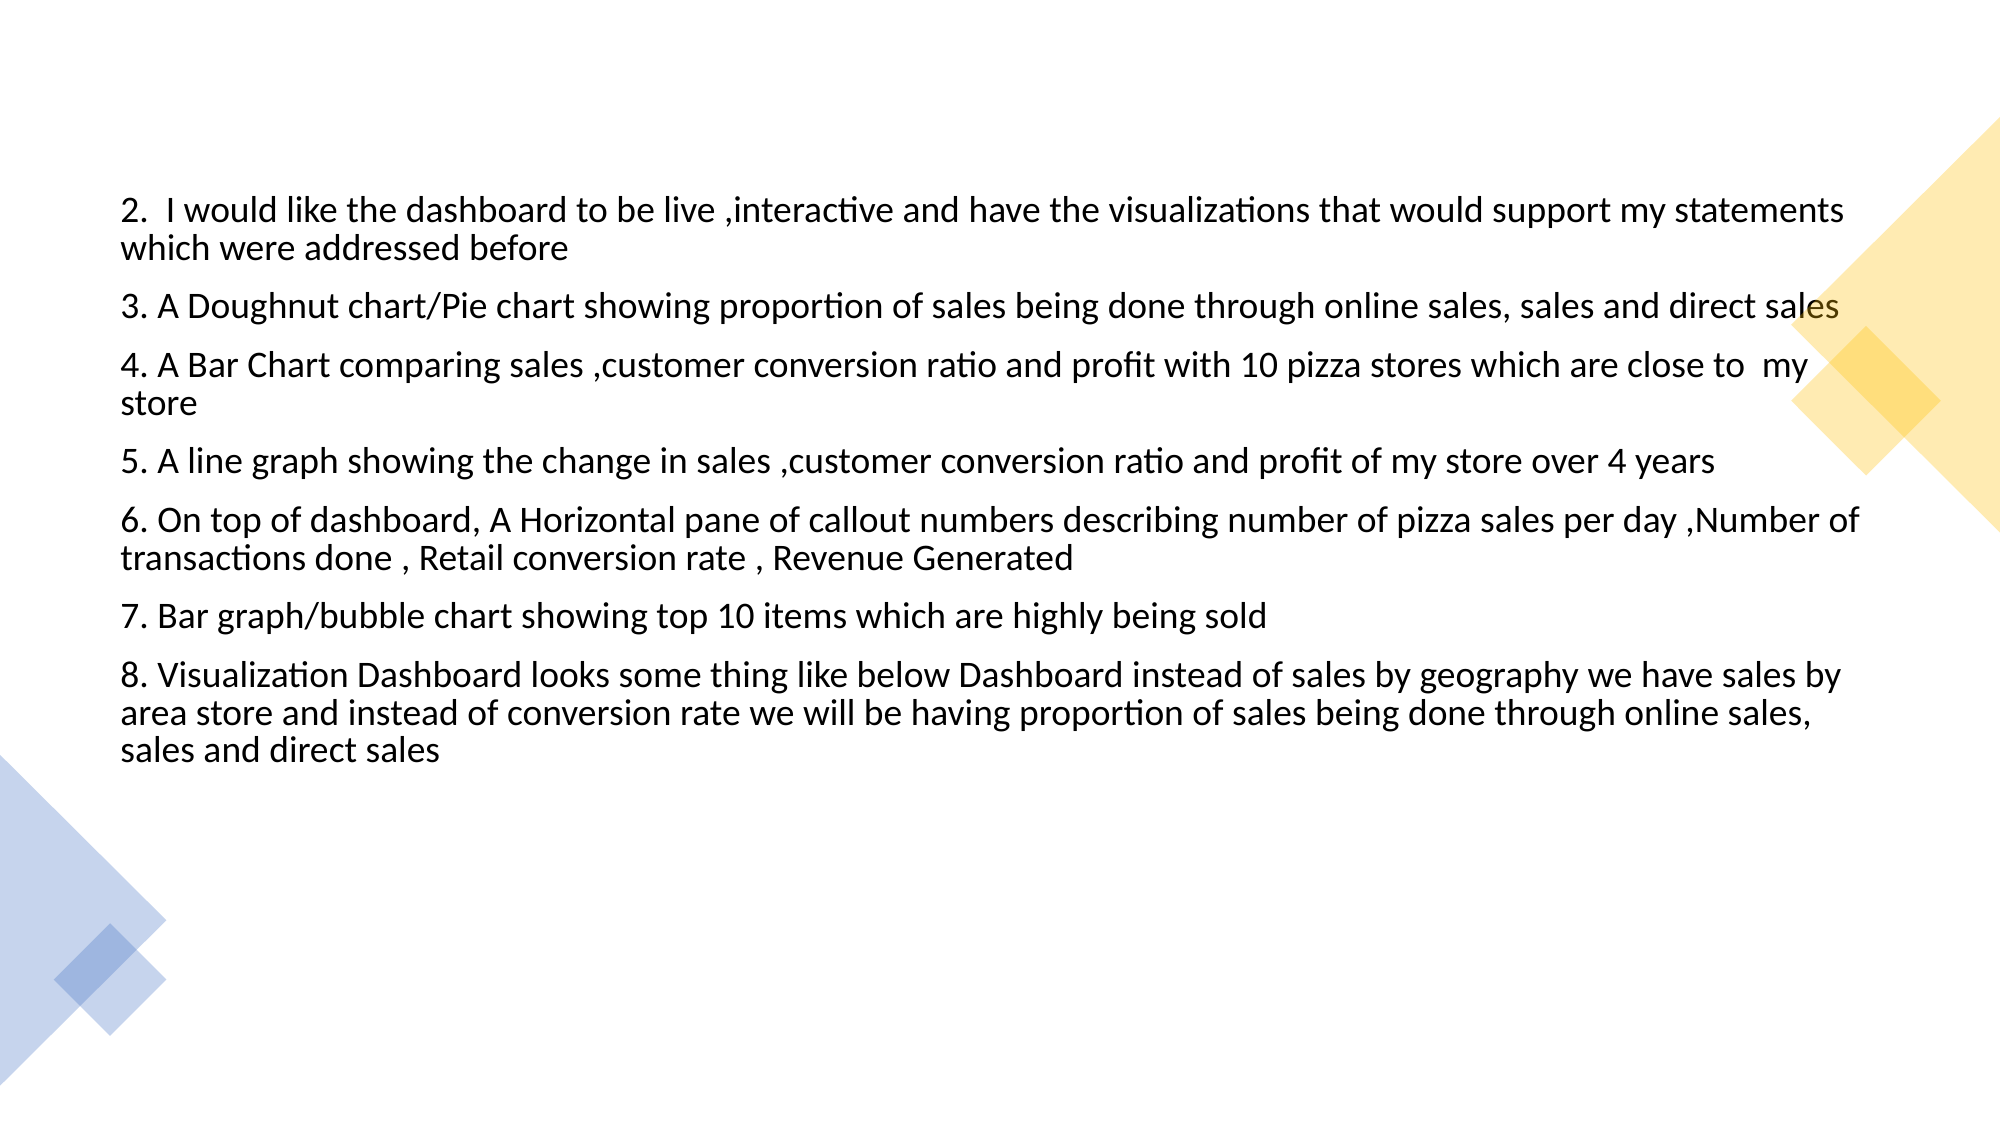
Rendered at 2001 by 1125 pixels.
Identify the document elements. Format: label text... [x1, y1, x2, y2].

text_box [1789, 115, 2000, 535]
text_box 2. I would like the dashboard to be live ,interactive and have the visualizations that would support my statements which were addressed before 3. A Doughnut chart/Pie chart showing proportion of sales being done through online sales, sales and direct sales 4. A Bar Chart comparing sales ,customer conversion ratio and profit with 10 pizza stores which are close to my store 5. A line graph showing the change in sales ,customer conversion ratio and profit of my store over 4 years 6. On top of dashboard, A Horizontal pane of callout numbers describing number of pizza sales per day ,Number of transactions done , Retail conversion rate , Revenue Generated 7. Bar graph/bubble chart showing top 10 items which are highly being sold 8. Visualization Dashboard looks some thing like below Dashboard instead of sales by geography we have sales by area store and instead of conversion rate we will be having proportion of sales being done through online sales, sales and direct sales [105, 186, 1895, 999]
text_box [0, 440, 2000, 1125]
text_box [1789, 363, 1904, 477]
text_box [0, 0, 2000, 856]
text_box [52, 921, 168, 1038]
text_box [0, 753, 168, 1088]
